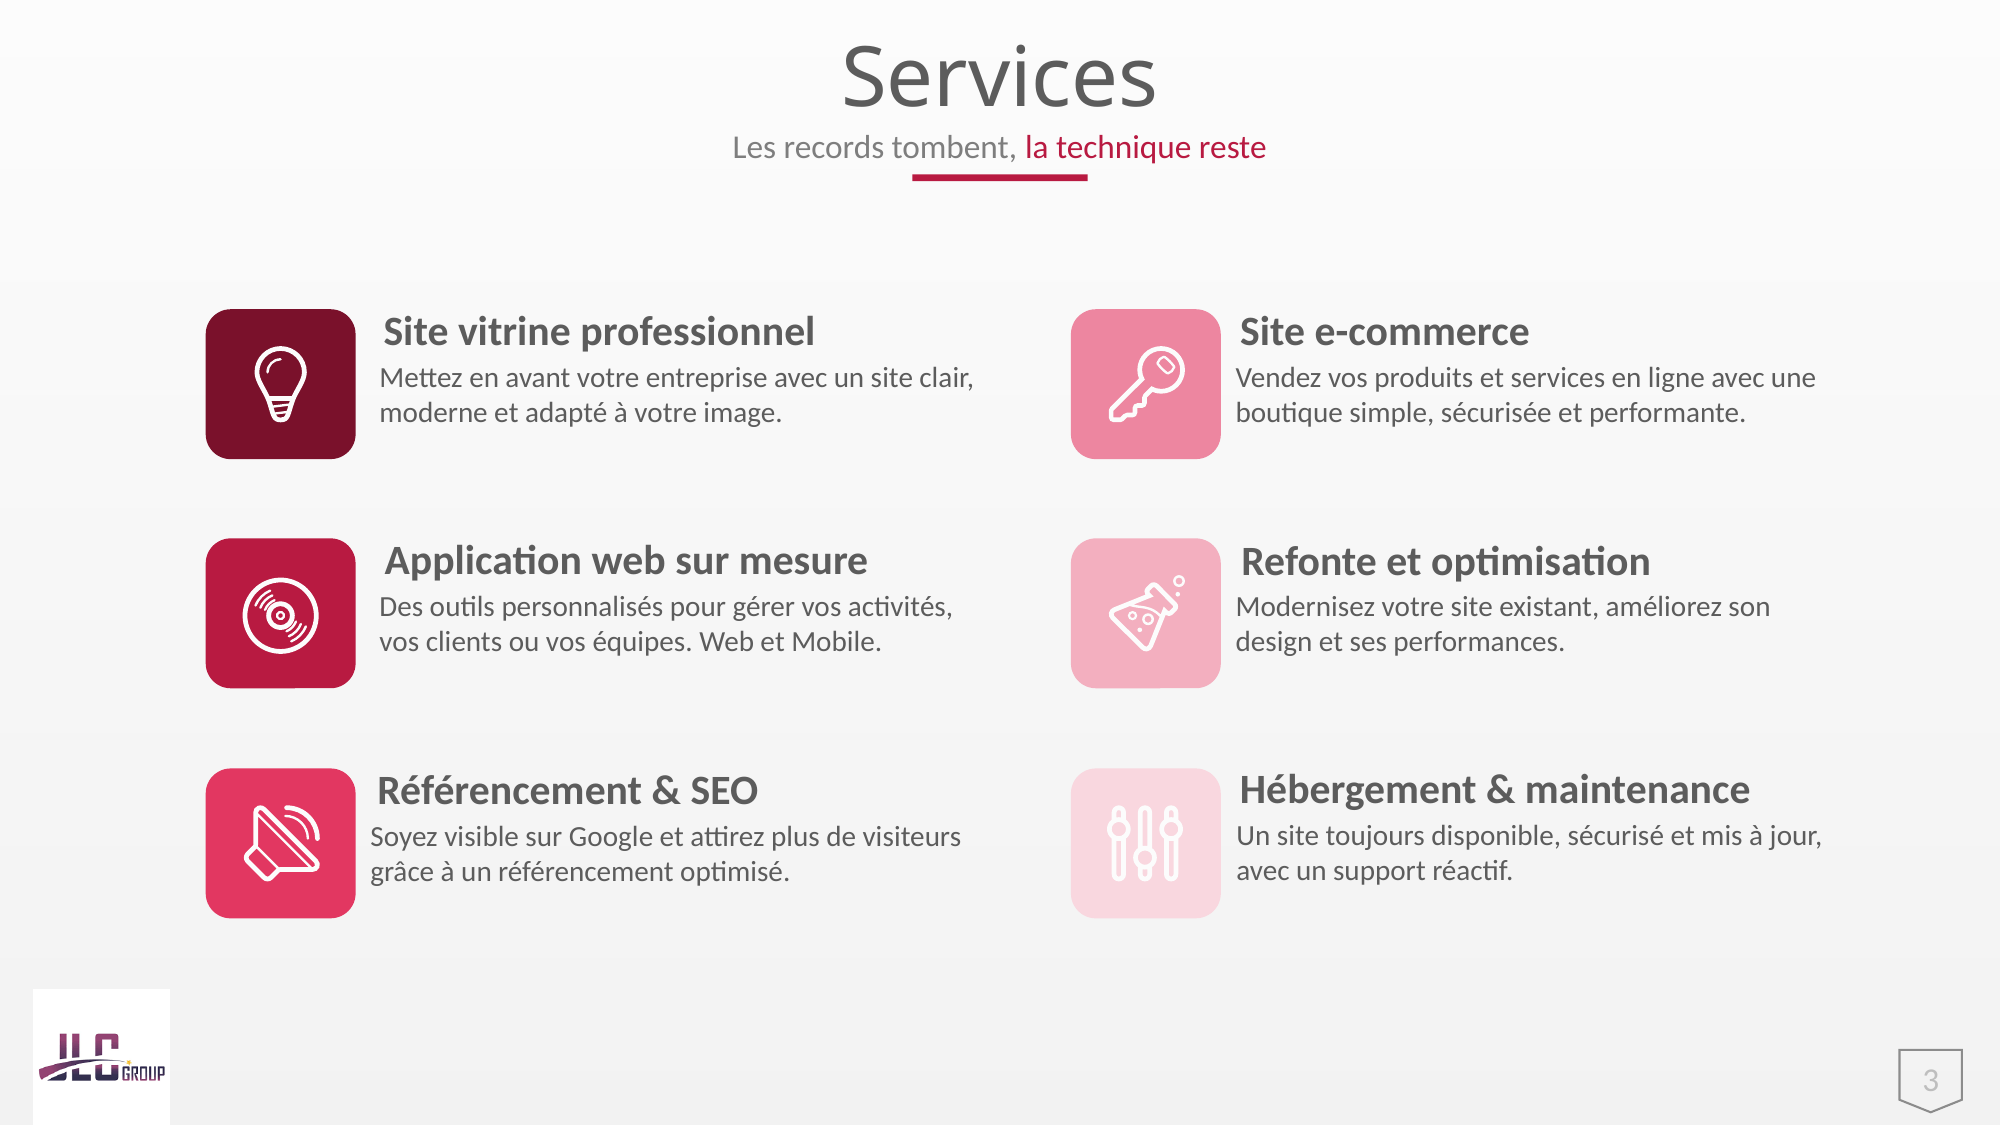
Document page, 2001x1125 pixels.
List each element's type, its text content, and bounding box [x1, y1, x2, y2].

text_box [355, 755, 991, 896]
picture [33, 989, 170, 1125]
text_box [364, 525, 1000, 666]
slide_number 3 [1895, 1046, 1967, 1110]
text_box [364, 296, 1000, 437]
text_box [205, 538, 356, 689]
text_box Les records tombent, la technique reste [717, 117, 1282, 173]
title Services [301, 0, 1699, 160]
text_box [1220, 526, 1857, 666]
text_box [1220, 296, 1857, 437]
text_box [205, 309, 356, 460]
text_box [1070, 768, 1221, 919]
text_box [1221, 754, 1857, 895]
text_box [1070, 538, 1221, 689]
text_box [1070, 309, 1221, 460]
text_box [205, 768, 356, 919]
